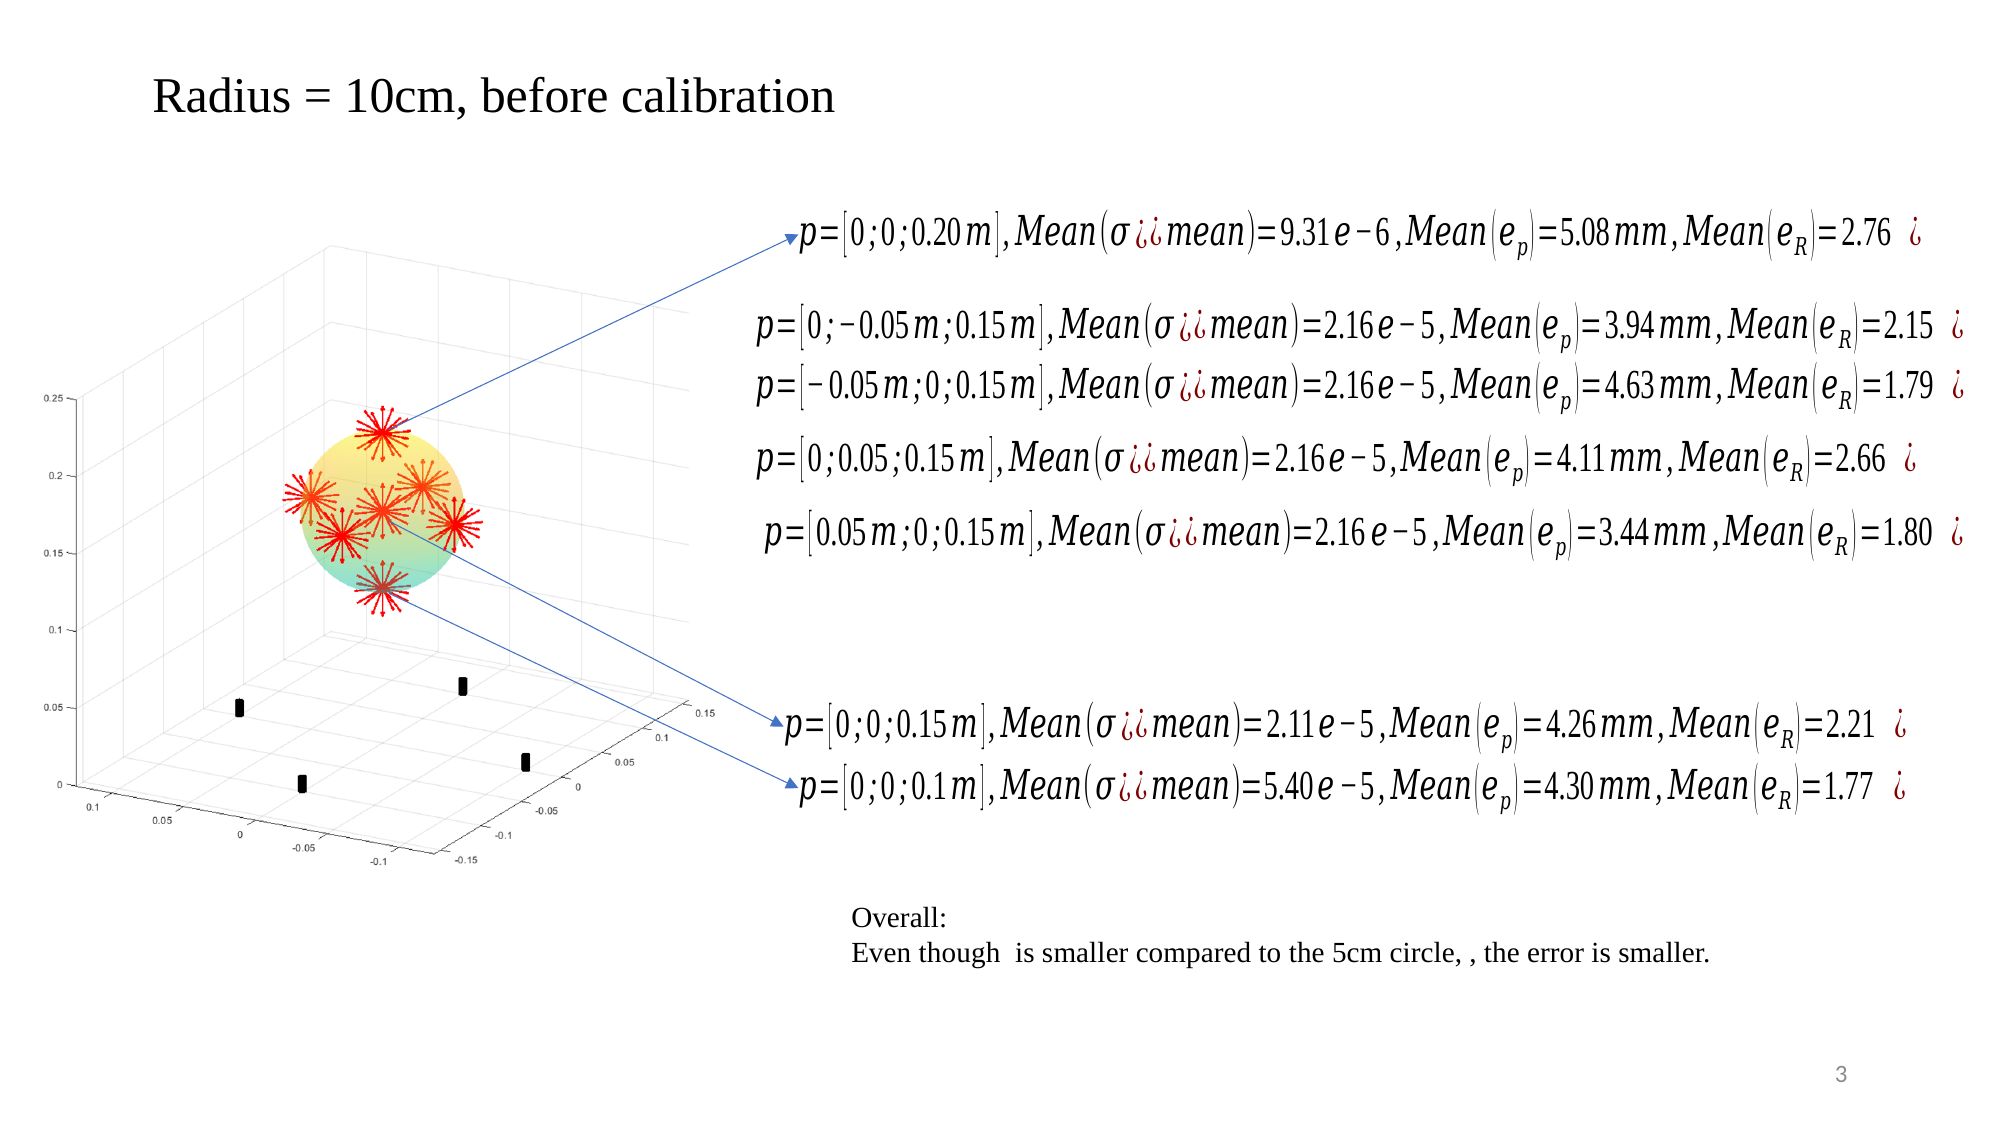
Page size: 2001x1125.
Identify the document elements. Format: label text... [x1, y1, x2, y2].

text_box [388, 521, 784, 727]
title Radius = 10cm, before calibration [137, 59, 1863, 134]
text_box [388, 593, 799, 789]
picture [0, 189, 740, 936]
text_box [388, 234, 799, 430]
slide_number 3 [1412, 1042, 1863, 1103]
